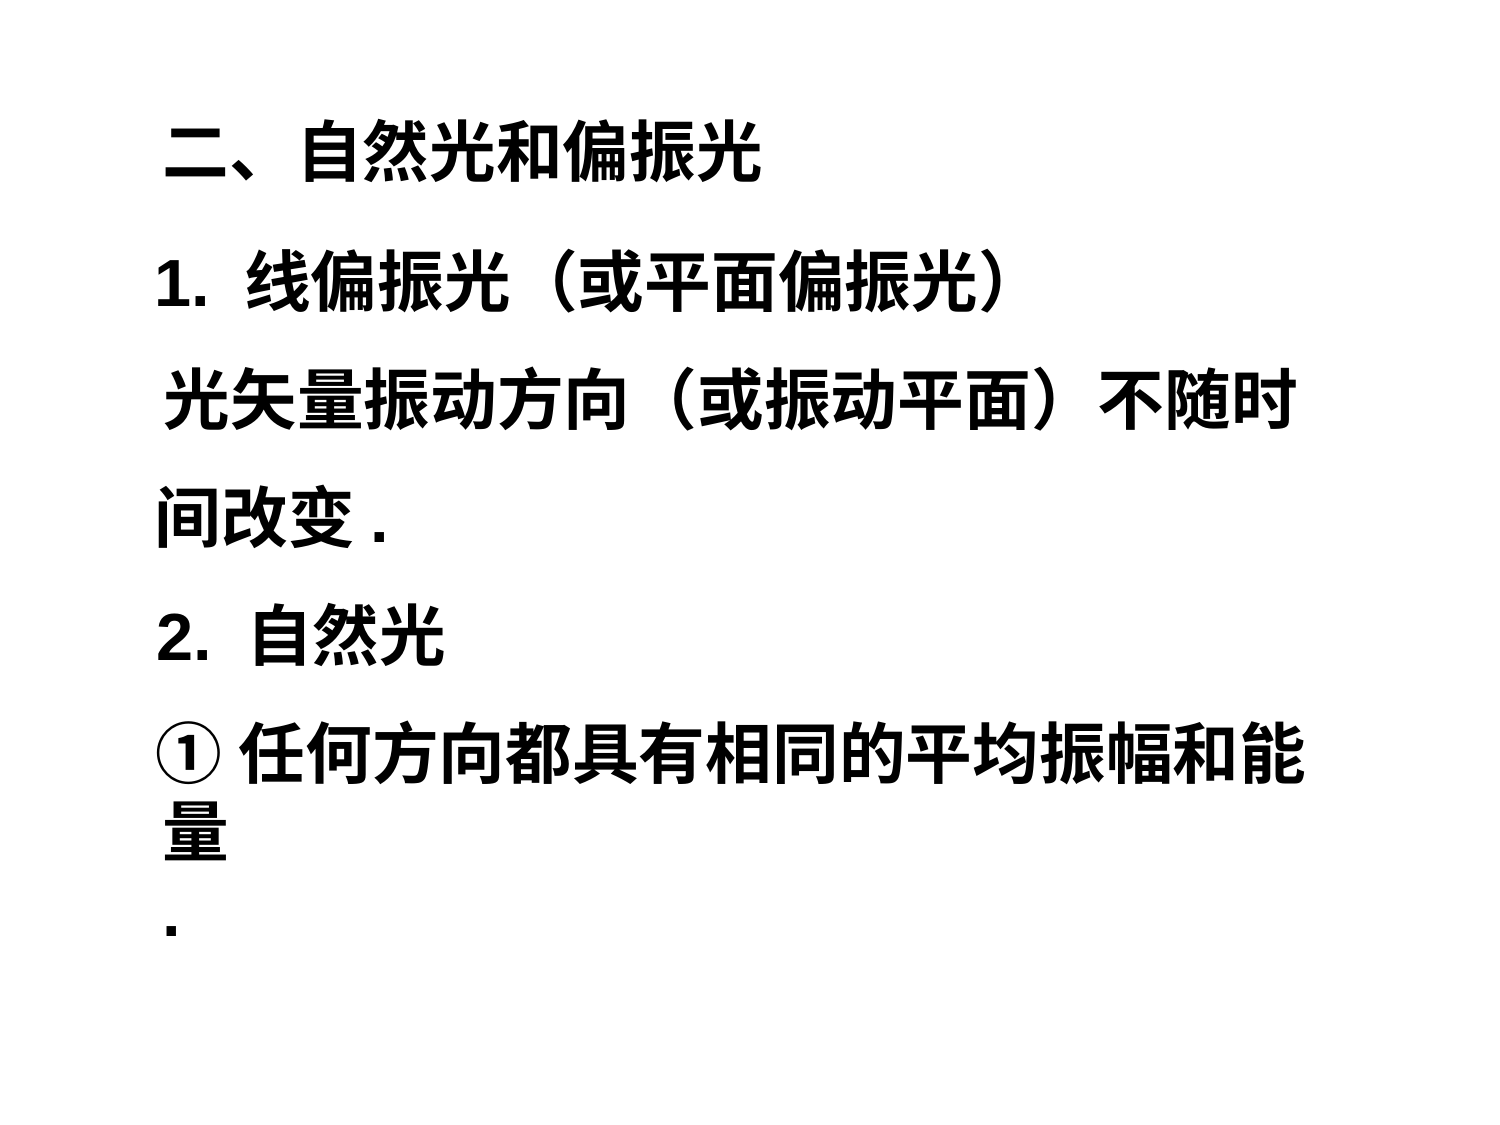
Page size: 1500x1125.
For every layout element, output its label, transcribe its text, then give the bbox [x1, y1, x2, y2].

text_box ①任何方向都具有相同的平均振幅和能 [141, 704, 1337, 799]
text_box 2. 自然光 [141, 586, 477, 681]
text_box 二、自然光和偏振光 [147, 101, 939, 197]
text_box 间改变. [139, 468, 404, 563]
text_box 量. [147, 782, 264, 958]
text_box 1. 线偏振光（或平面偏振光） [139, 231, 1060, 327]
text_box 光矢量振动方向（或振动平面）不随时 [148, 350, 1329, 445]
